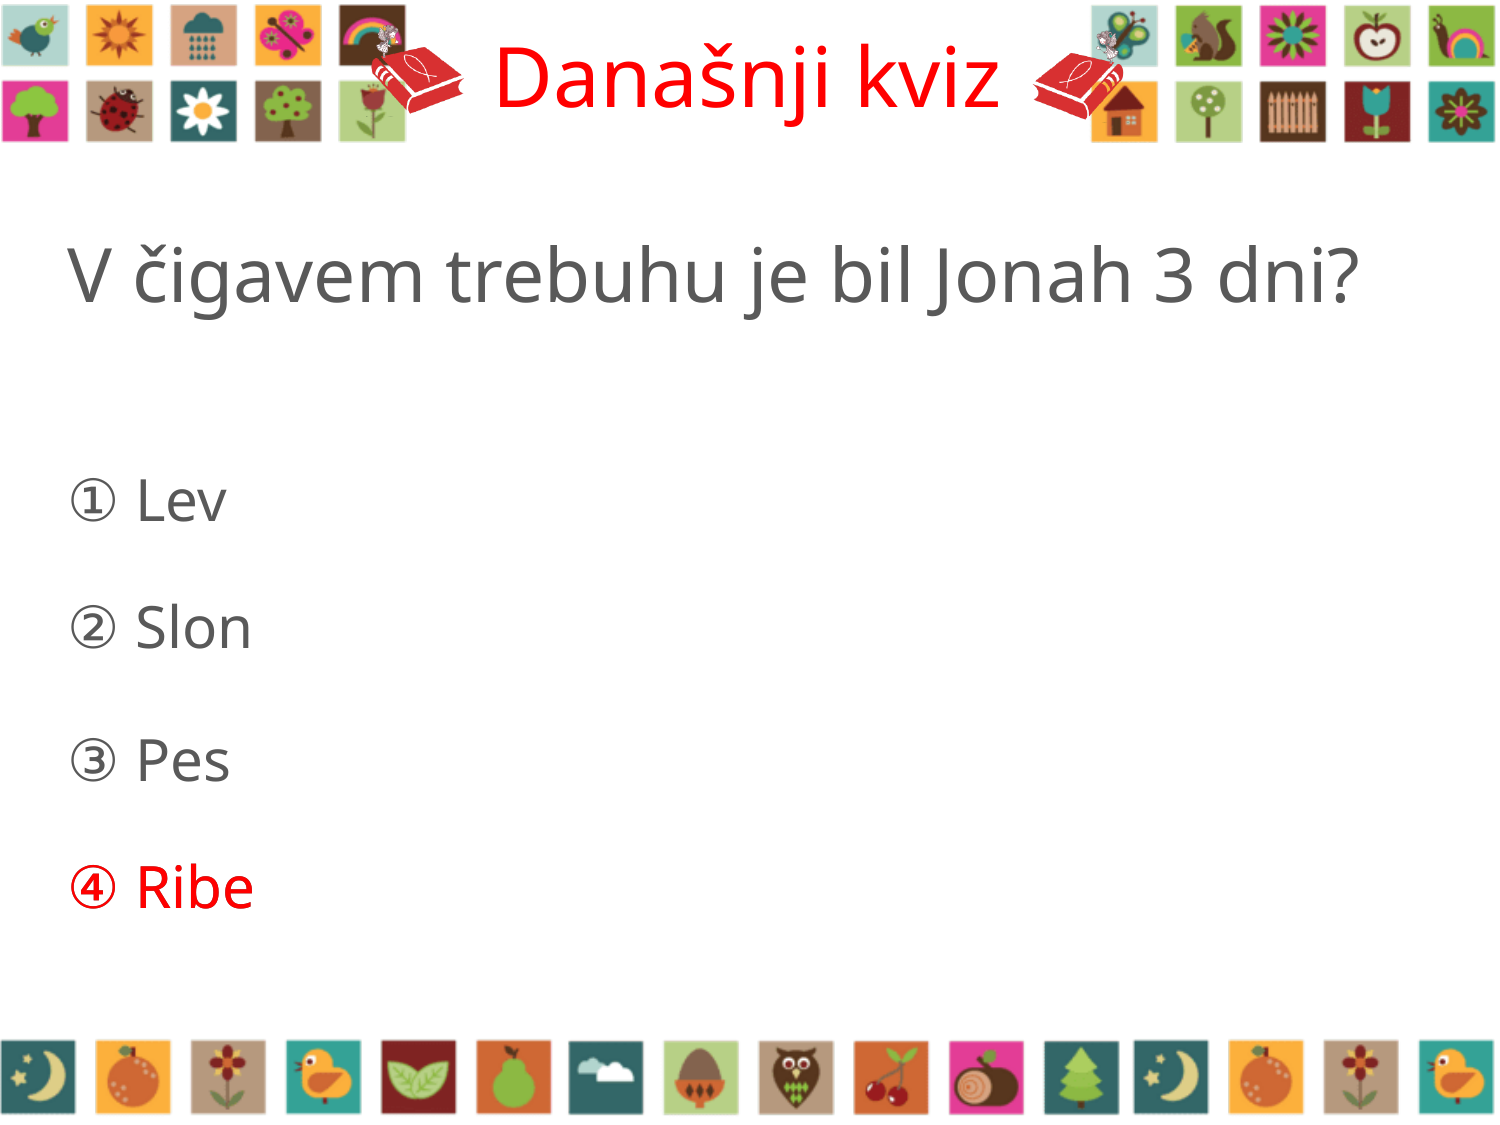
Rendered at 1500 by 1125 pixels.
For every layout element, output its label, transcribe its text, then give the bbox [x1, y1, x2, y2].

text_box Današnji kviz [425, 16, 1076, 131]
picture [1001, 3, 1500, 150]
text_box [0, 1028, 1500, 1118]
picture [0, 3, 496, 150]
text_box ② Slon [53, 582, 1436, 668]
text_box V čigavem trebuhu je bil Jonah 3 dni? [53, 219, 1436, 325]
text_box ③ Pes [53, 716, 1483, 801]
text_box ① Lev [53, 456, 1436, 541]
text_box ④ Ribe [53, 842, 1483, 928]
